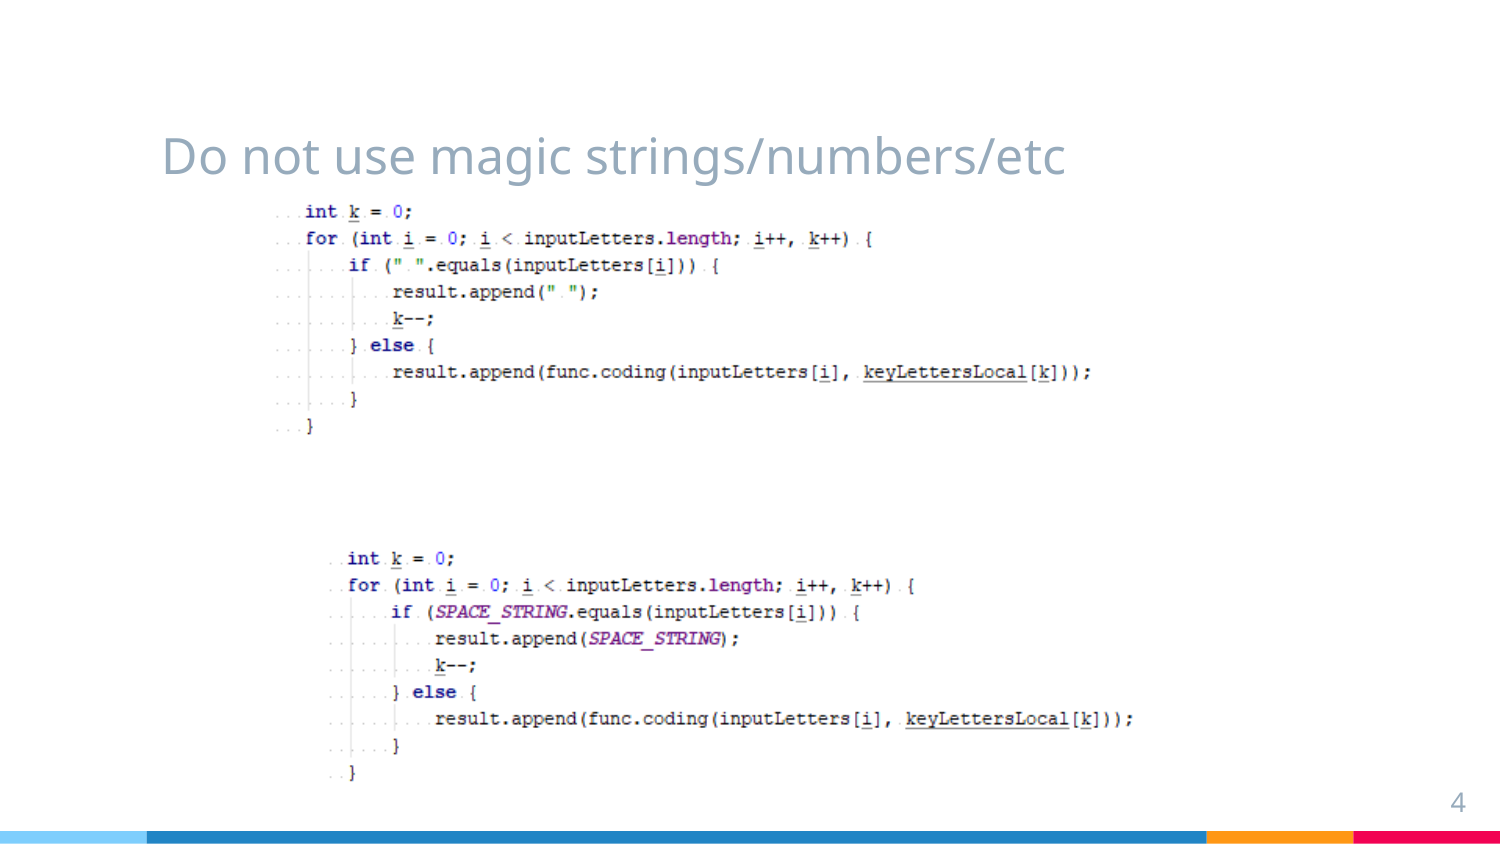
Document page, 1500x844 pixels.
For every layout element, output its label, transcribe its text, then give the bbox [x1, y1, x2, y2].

picture [269, 199, 1231, 444]
slide_number 4 [1391, 770, 1482, 822]
title Do not use magic strings/numbers/etc [146, 58, 1207, 200]
picture [326, 548, 1173, 797]
